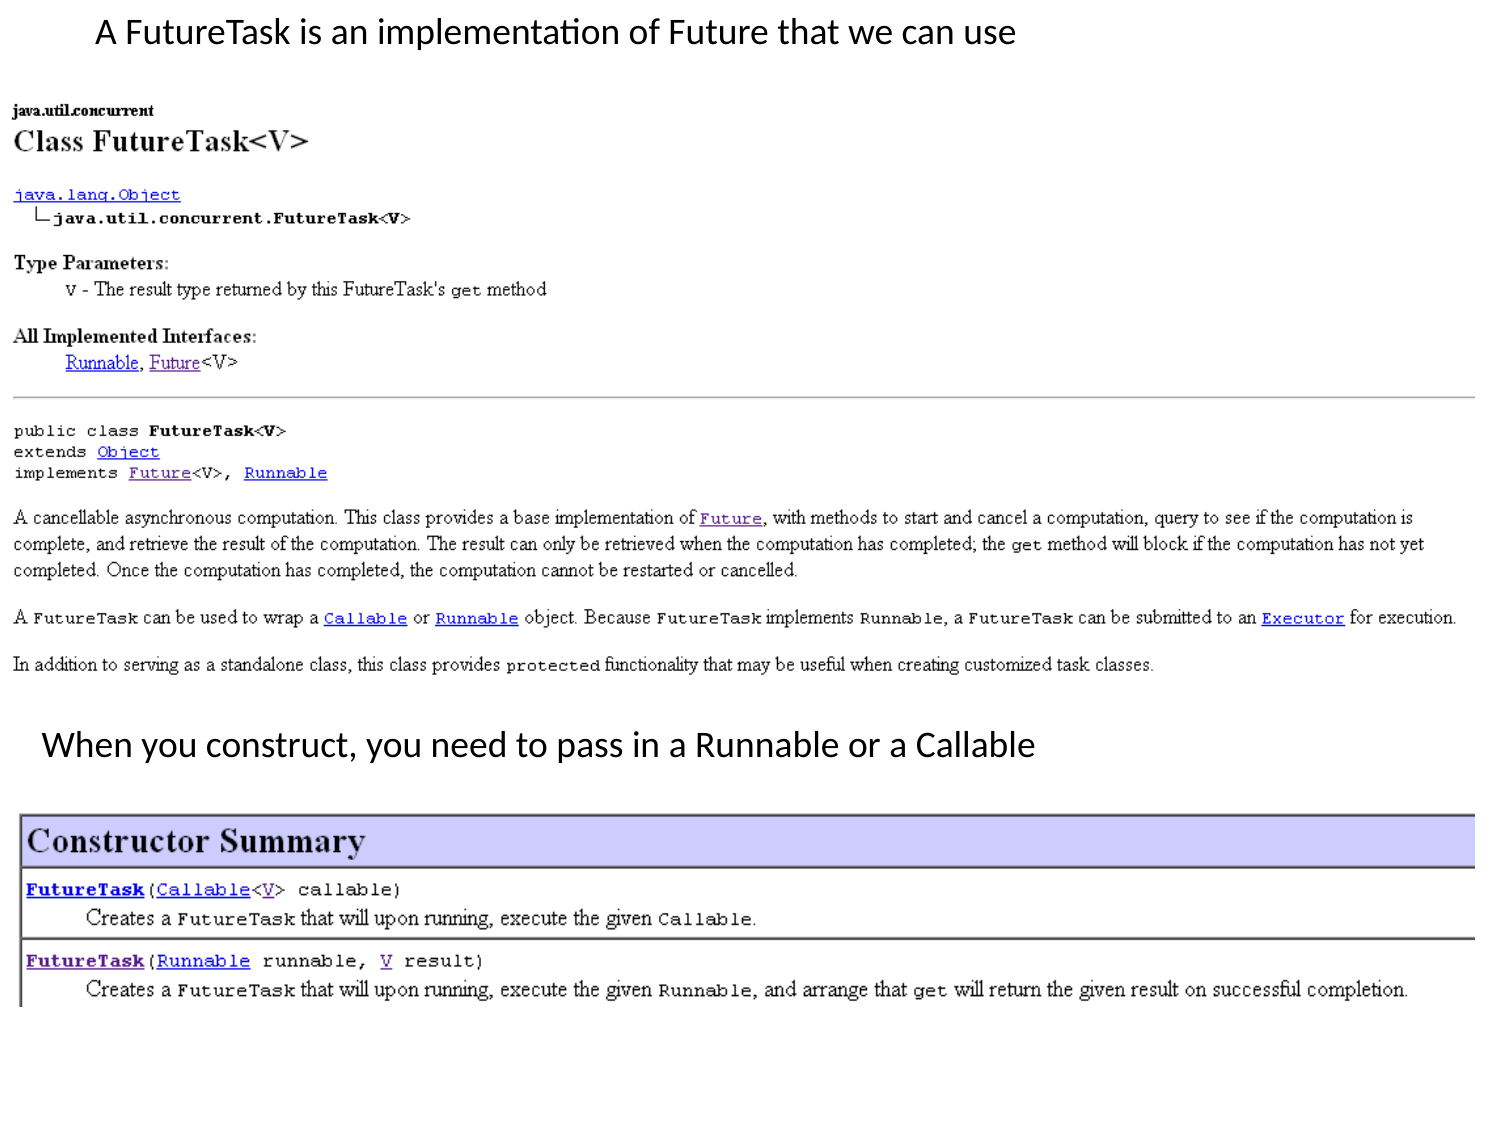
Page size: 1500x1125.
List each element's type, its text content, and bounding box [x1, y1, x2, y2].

text_box When you construct, you need to pass in a Runnable or a Callable [26, 712, 1052, 773]
picture [12, 799, 1476, 1007]
picture [3, 74, 1476, 688]
text_box A FutureTask is an implementation of Future that we can use [80, 0, 1033, 60]
